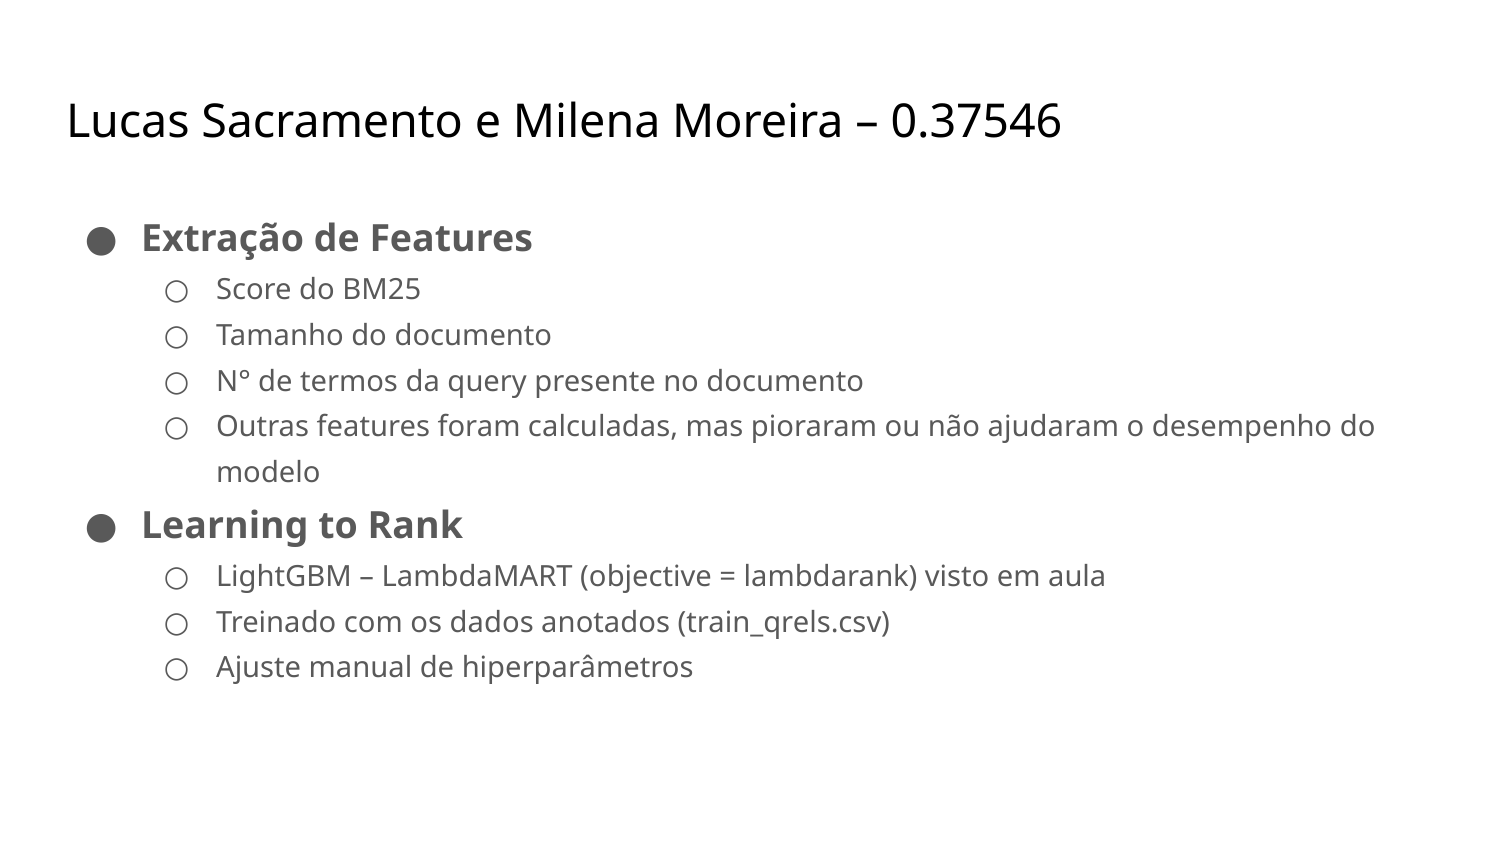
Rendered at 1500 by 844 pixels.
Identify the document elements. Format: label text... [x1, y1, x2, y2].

list Extração de Features Score do BM25 Tamanho do documento N° de termos da query presente no documento Outras features foram calculadas, mas pioraram ou não ajudaram o desempenho do modelo Learning to Rank LightGBM – LambdaMART (objective = lambdarank) visto em aula Treinado com os dados anotados (train_qrels.csv) Ajuste manual de hiperparâmetros [51, 189, 1449, 750]
title Lucas Sacramento e Milena Moreira – 0.37546 [51, 72, 1449, 167]
